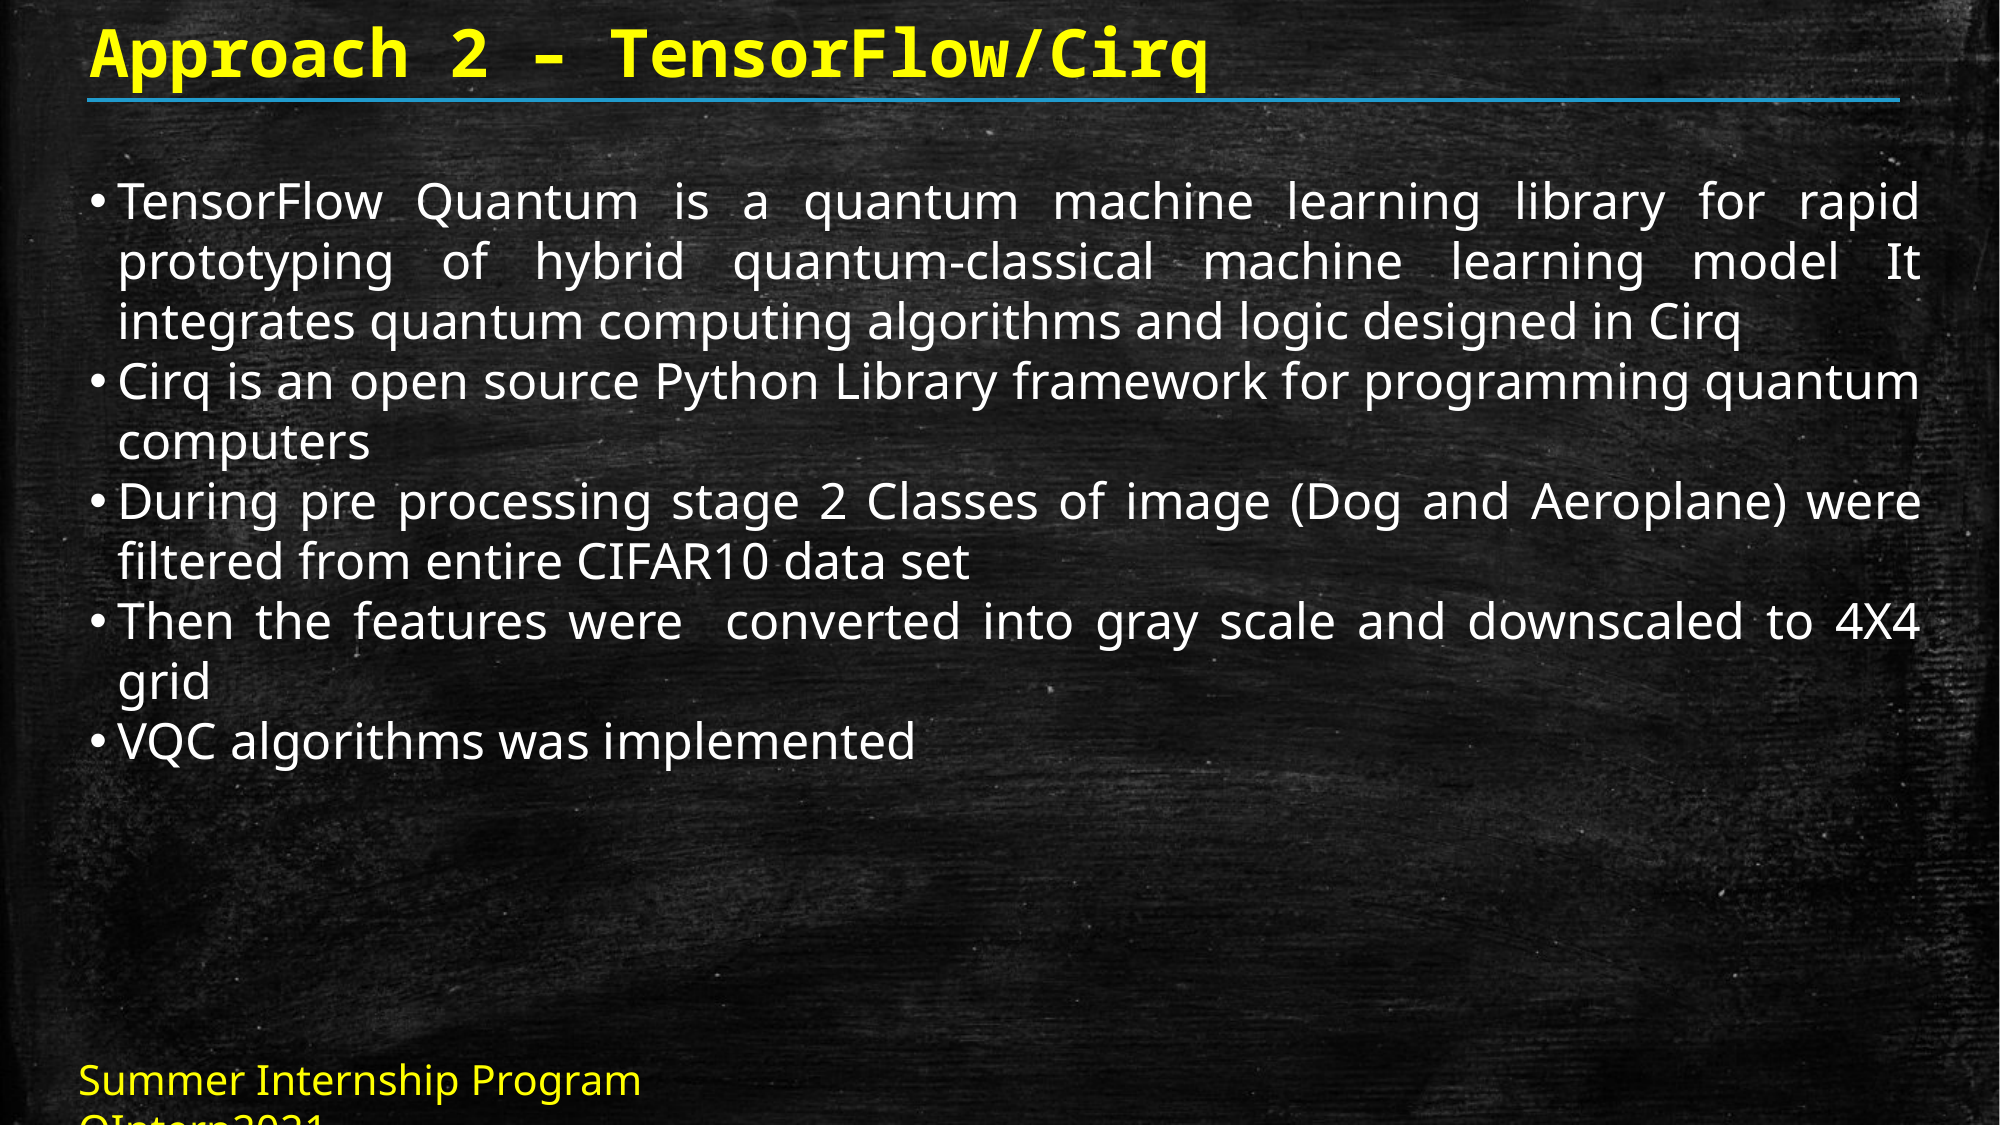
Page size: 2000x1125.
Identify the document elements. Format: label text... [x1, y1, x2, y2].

text_box Summer Internship Program QIntern2021 [63, 1046, 1938, 1125]
text_box TensorFlow Quantum is a quantum machine learning library for rapid prototyping of hybrid quantum-classical machine learning model It integrates quantum computing algorithms and logic designed in Cirq Cirq is an open source Python Library framework for programming quantum computers During pre processing stage 2 Classes of image (Dog and Aeroplane) were filtered from entire CIFAR10 data set Then the features were converted into gray scale and downscaled to 4X4 grid VQC algorithms was implemented [74, 162, 1938, 778]
text_box Approach 2 – TensorFlow/Cirq [74, 12, 1925, 100]
